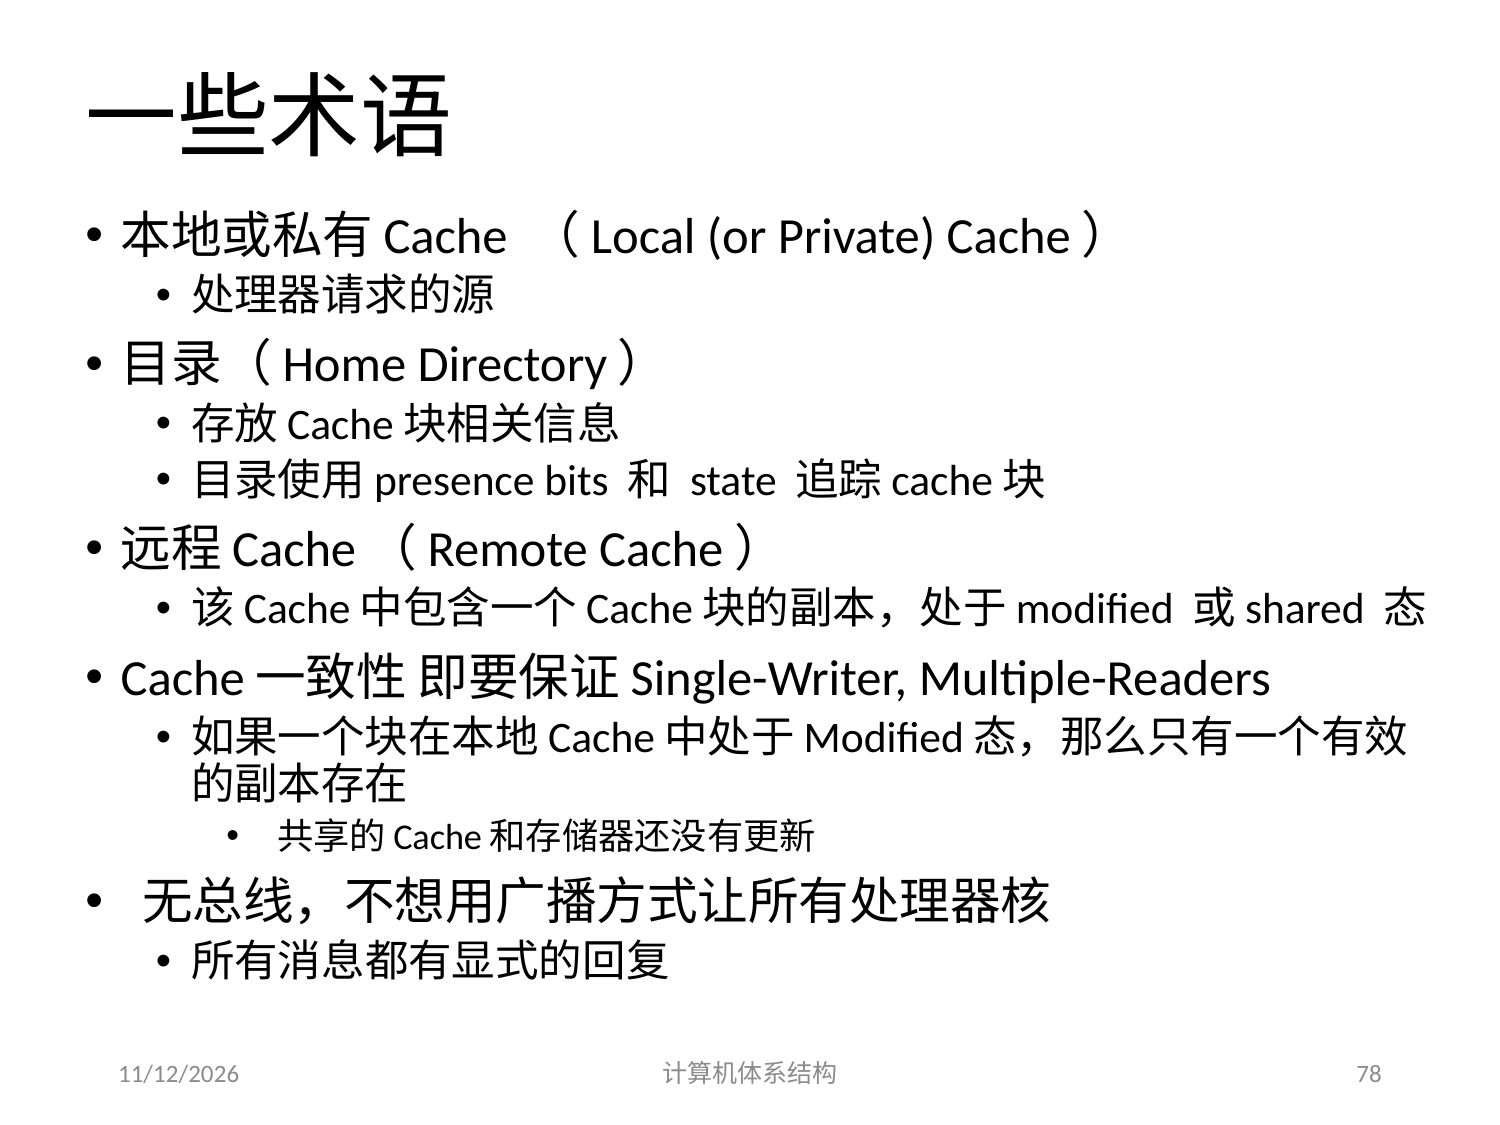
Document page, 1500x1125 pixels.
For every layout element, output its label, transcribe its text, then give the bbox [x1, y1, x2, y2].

list 本地或私有Cache （Local (or Private) Cache） 处理器请求的源 目录（Home Directory） 存放Cache块相关信息 目录使用presence bits 和 state 追踪cache块 远程Cache（Remote Cache） 该Cache中包含一个Cache块的副本，处于modified 或shared 态 Cache一致性 即要保证Single-Writer, Multiple-Readers 如果一个块在本地Cache中处于Modified态，那么只有一个有效的副本存在 共享的Cache和存储器还没有更新 无总线，不想用广播方式让所有处理器核 所有消息都有显式的回复 [70, 202, 1454, 1043]
slide_number 78 [1059, 1042, 1397, 1103]
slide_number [103, 1042, 441, 1103]
footer 计算机体系结构 [496, 1042, 1004, 1103]
title 一些术语 [70, 61, 1365, 179]
